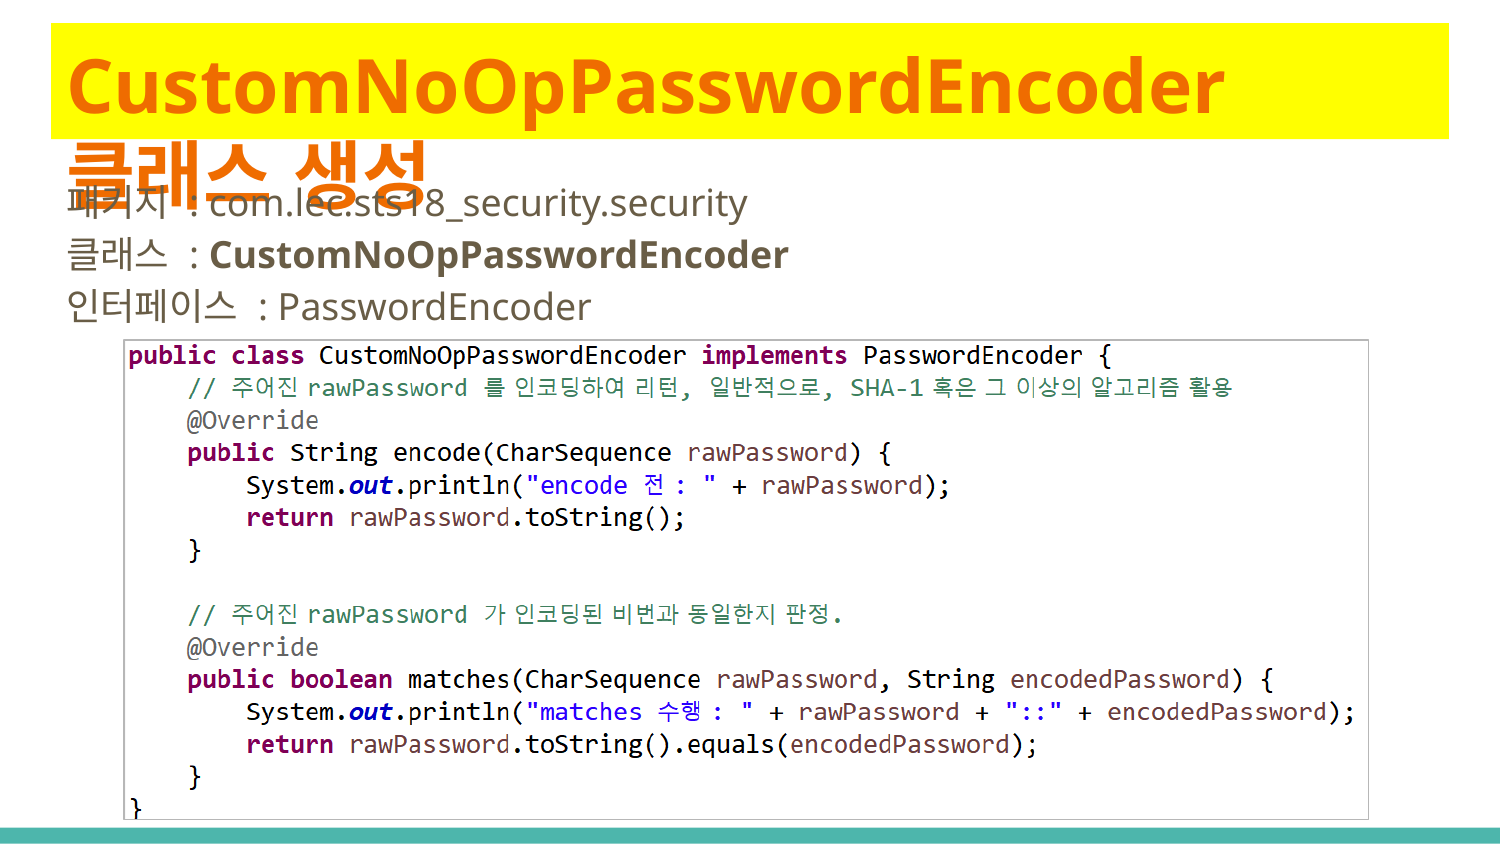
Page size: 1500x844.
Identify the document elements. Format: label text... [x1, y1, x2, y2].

picture [124, 340, 1368, 819]
title CustomNoOpPasswordEncoder 클래스 생성 [51, 23, 1449, 140]
list 패키지 : com.lec.sts18_security.security 클래스 : CustomNoOpPasswordEncoder 인터페이스 : PasswordEncoder [51, 157, 1449, 316]
